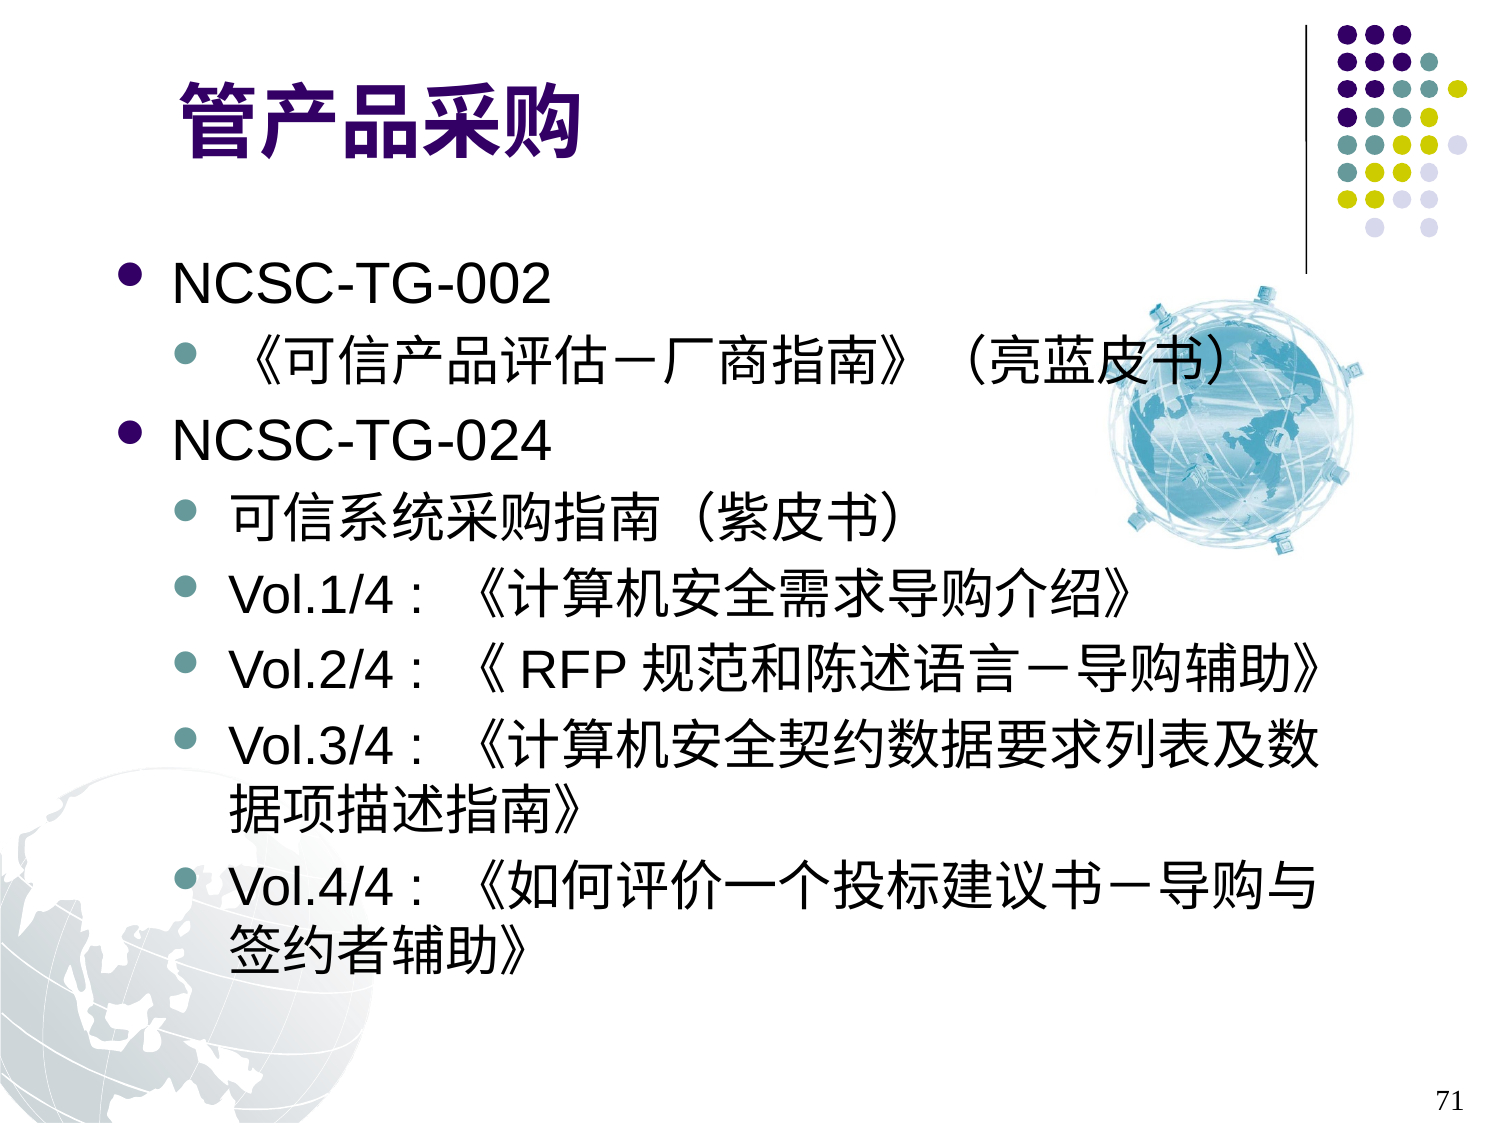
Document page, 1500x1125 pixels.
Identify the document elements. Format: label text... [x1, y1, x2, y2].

title 管产品采购 [125, 50, 1400, 188]
picture [1074, 274, 1376, 567]
list NCSC-TG-002 《可信产品评估－厂商指南》（亮蓝皮书） NCSC-TG-024 可信系统采购指南（紫皮书） Vol.1/4 : 《计算机安全需求导购介绍》 Vol.2/4 : 《RFP规范和陈述语言－导购辅助》 Vol.3/4 : 《计算机安全契约数据要求列表及数据项描述指南》 Vol.4/4 : 《如何评价一个投标建议书－导购与签约者辅助》 [99, 237, 1388, 1000]
